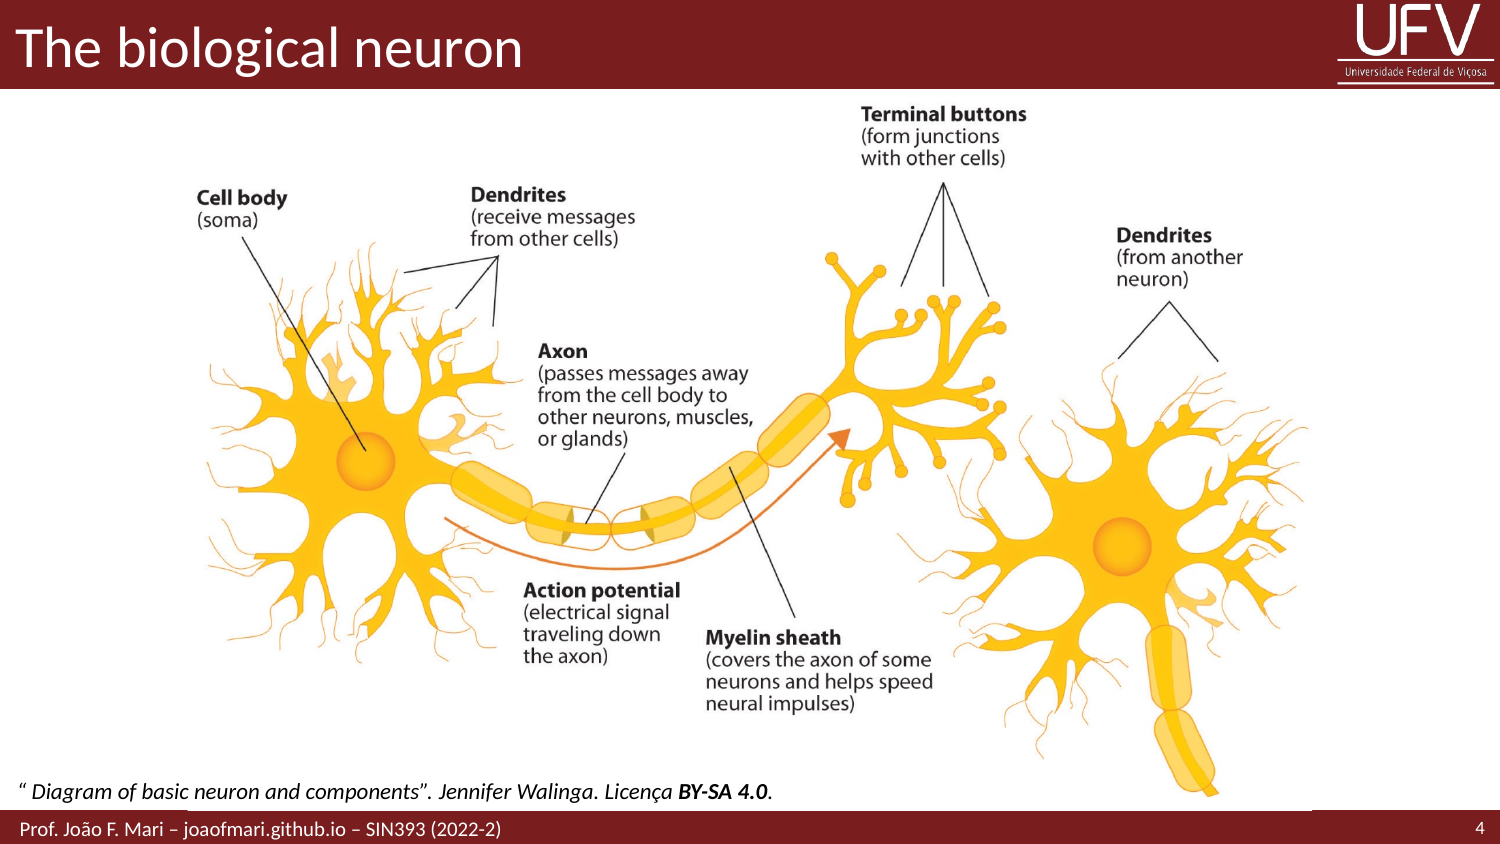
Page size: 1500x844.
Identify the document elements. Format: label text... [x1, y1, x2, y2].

text_box “ Diagram of basic neuron and components”. Jennifer Walinga. Licença BY-SA 4.0. [5, 770, 182, 810]
picture [187, 89, 1313, 811]
footer Prof. João F. Mari – joaofmari.github.io – SIN393 (2022-2) [0, 812, 1034, 844]
title The biological neuron [0, 0, 1500, 89]
slide_number 4 [1328, 811, 1500, 844]
